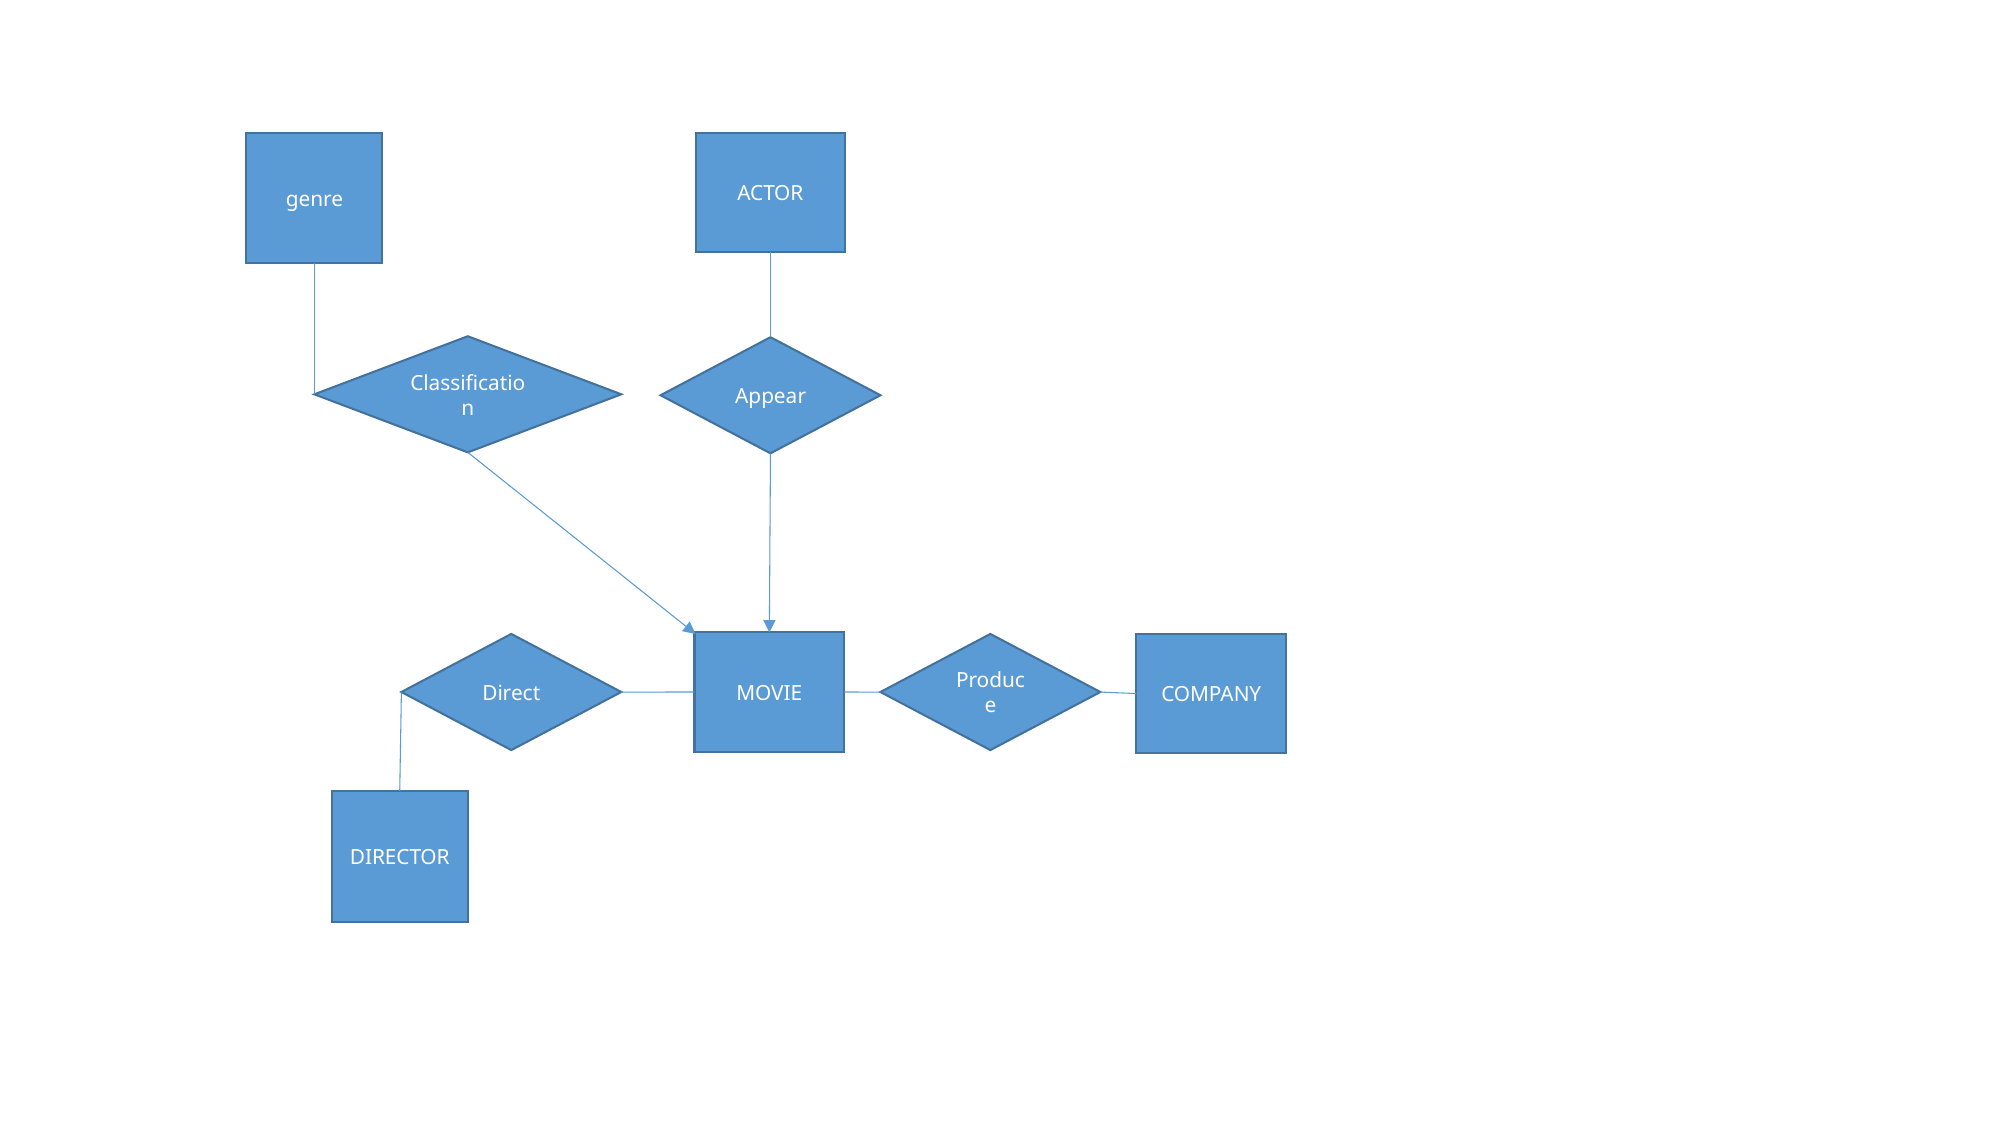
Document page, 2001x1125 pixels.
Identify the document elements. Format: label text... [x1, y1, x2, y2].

text_box DIRECTOR [331, 790, 469, 923]
text_box Direct [399, 634, 622, 752]
text_box Produce [880, 632, 1101, 752]
text_box COMPANY [1135, 633, 1287, 754]
text_box ACTOR [695, 132, 846, 253]
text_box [467, 452, 696, 634]
text_box genre [245, 132, 383, 264]
text_box Classification [311, 335, 625, 454]
text_box Appear [658, 336, 883, 454]
text_box MOVIE [693, 631, 845, 753]
